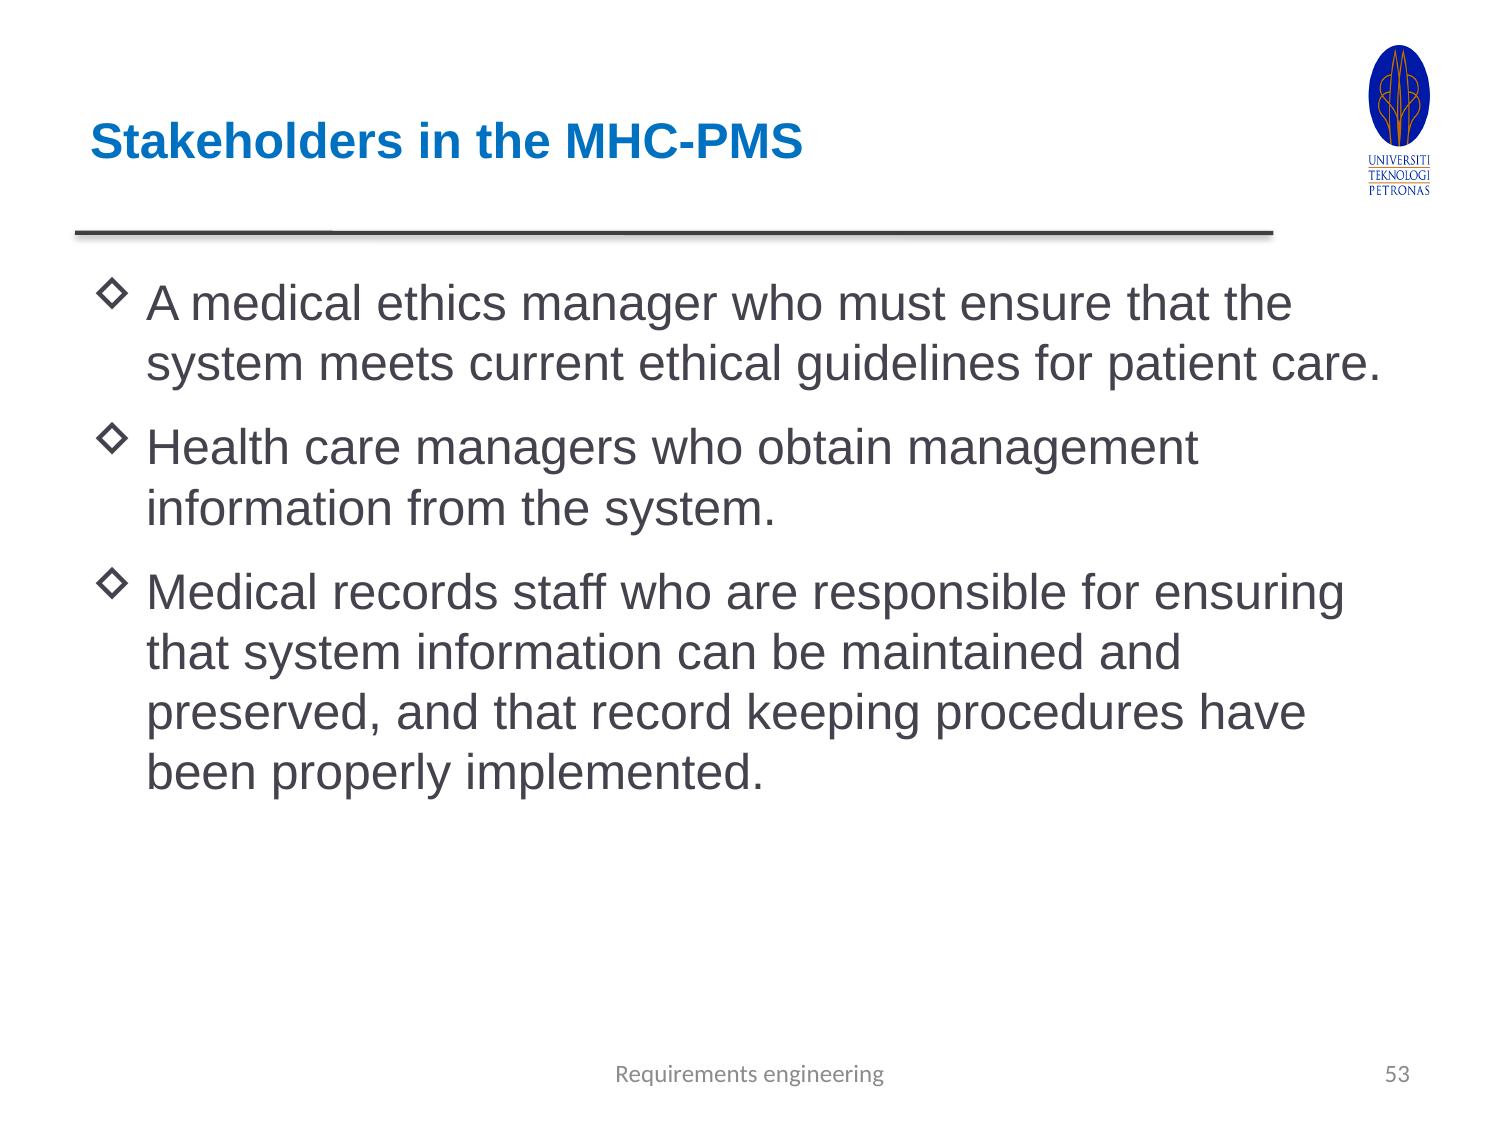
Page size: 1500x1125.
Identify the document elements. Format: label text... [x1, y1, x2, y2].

title Stakeholders in the MHC-PMS [74, 44, 1272, 233]
slide_number 53 [1074, 1042, 1425, 1103]
footer Requirements engineering [512, 1042, 988, 1103]
picture [1316, 45, 1482, 195]
list A medical ethics manager who must ensure that the system meets current ethical guidelines for patient care. Health care managers who obtain management information from the system. Medical records staff who are responsible for ensuring that system information can be maintained and preserved, and that record keeping procedures have been properly implemented. [75, 262, 1425, 1005]
